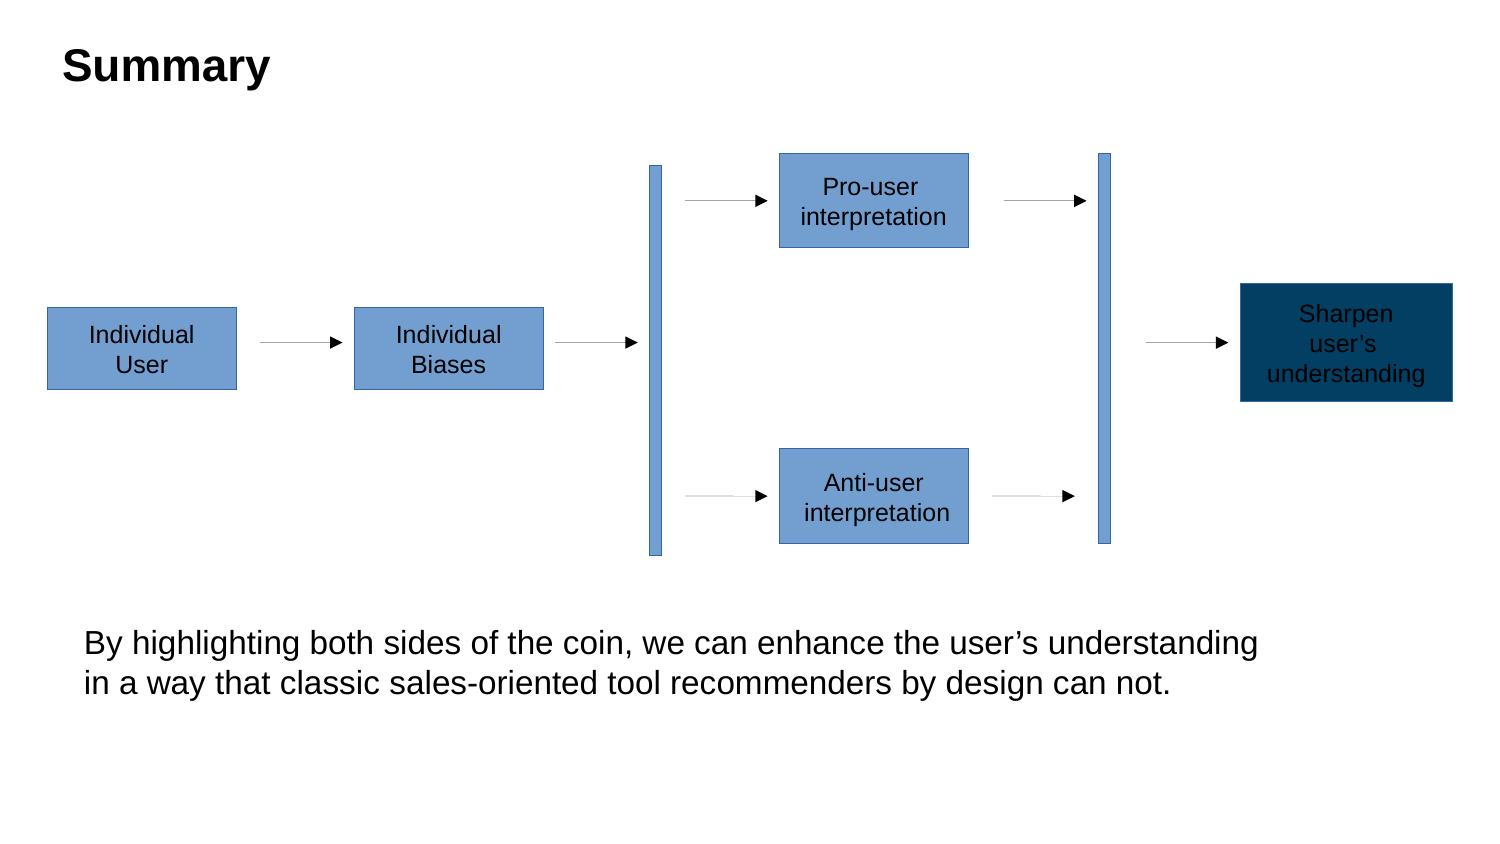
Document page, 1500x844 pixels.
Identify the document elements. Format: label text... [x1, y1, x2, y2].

text_box [685, 194, 768, 208]
text_box Individual Biases [354, 307, 544, 390]
text_box [649, 165, 662, 556]
text_box [685, 489, 768, 503]
text_box [1003, 194, 1087, 208]
text_box Anti-user interpretation [779, 448, 969, 544]
text_box Individual User [47, 307, 237, 390]
text_box [555, 336, 638, 349]
text_box [1145, 336, 1229, 349]
text_box By highlighting both sides of the coin, we can enhance the user’s understanding in a way that classic sales-oriented tool recommenders by design can not. [69, 614, 1276, 703]
text_box [1098, 153, 1111, 544]
text_box Sharpen user’s understanding [1240, 283, 1453, 402]
text_box Summary [47, 28, 625, 95]
text_box [259, 336, 343, 349]
text_box Pro-user interpretation [779, 153, 969, 248]
text_box [992, 489, 1075, 503]
